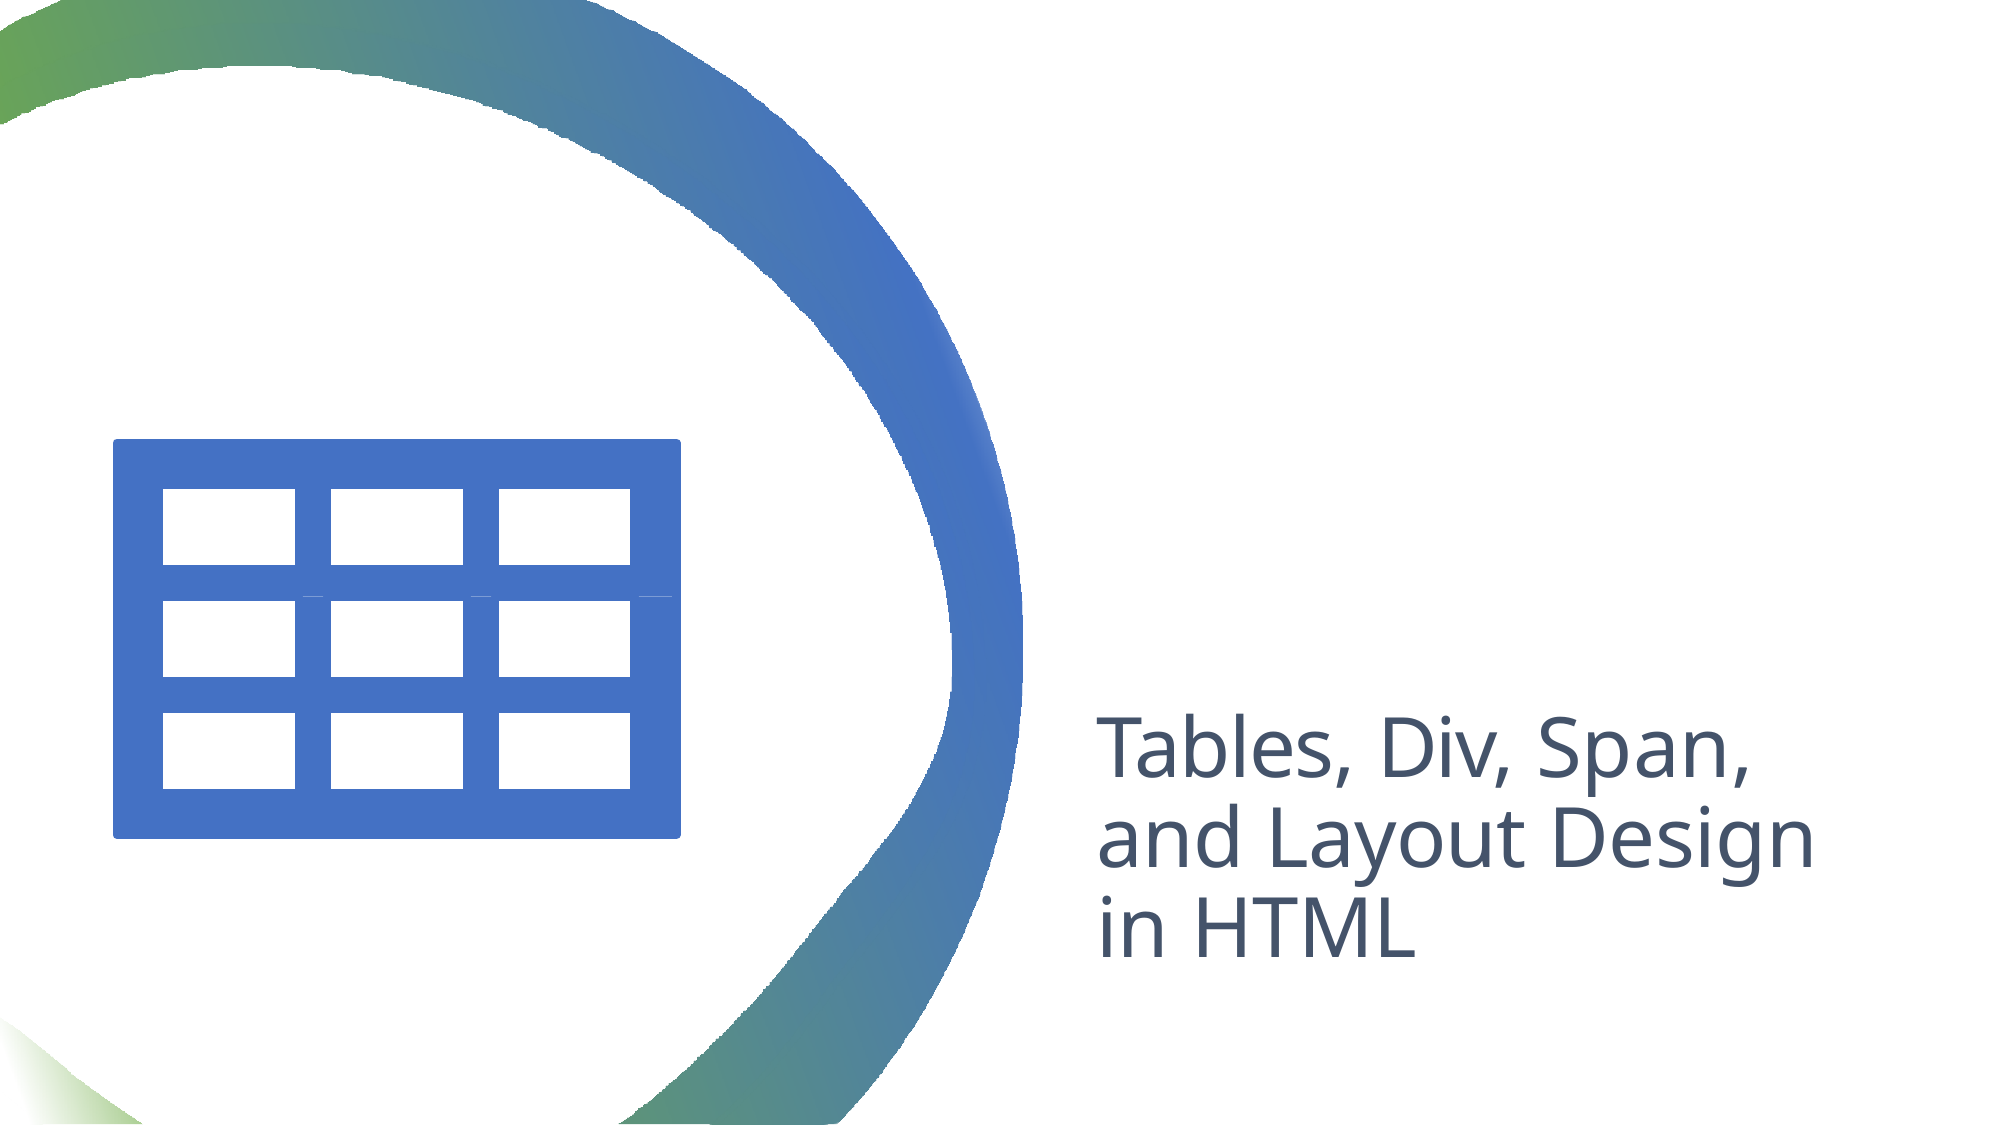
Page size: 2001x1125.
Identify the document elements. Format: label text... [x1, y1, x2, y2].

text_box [0, 0, 1023, 1125]
text_box Tables, Div, Span, and Layout Design in HTML [1094, 690, 1848, 974]
